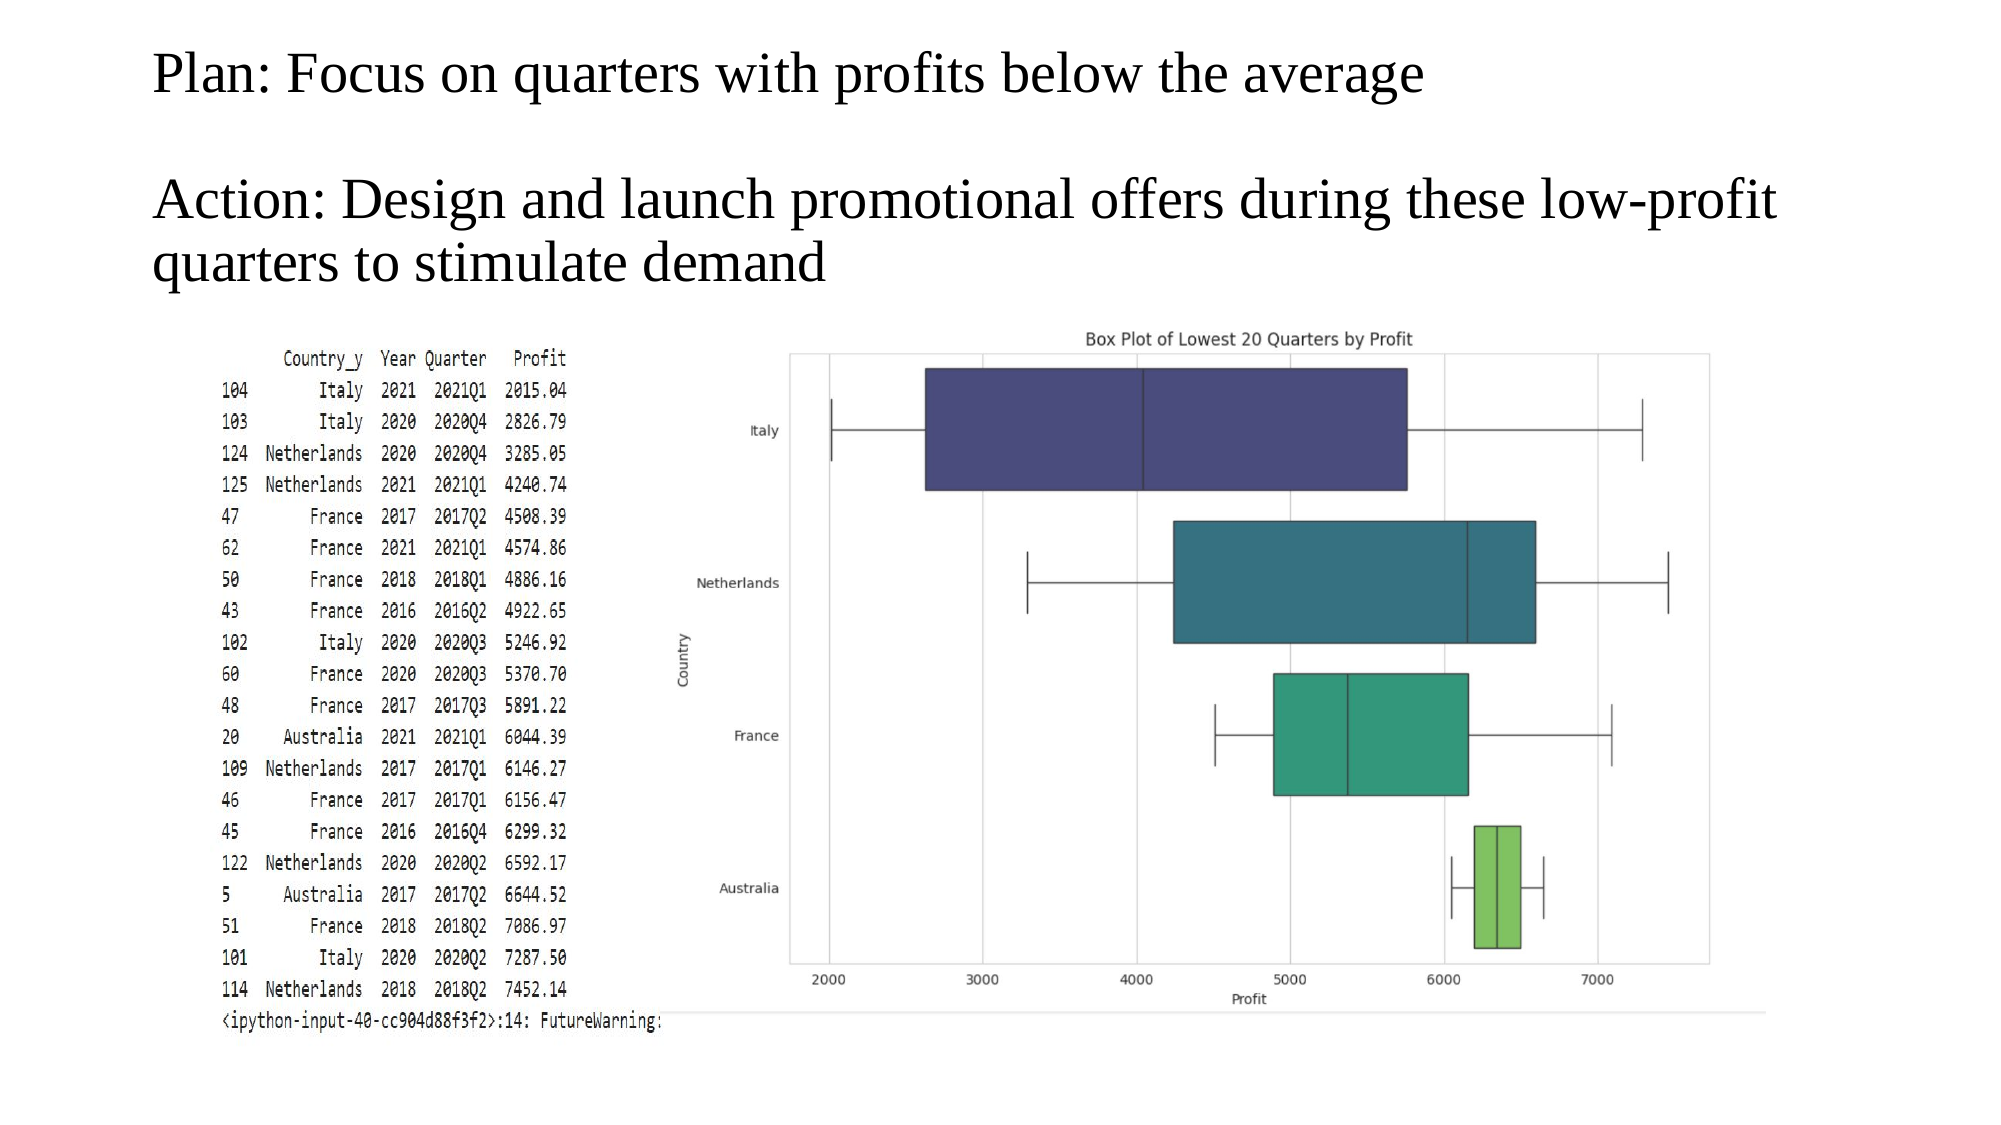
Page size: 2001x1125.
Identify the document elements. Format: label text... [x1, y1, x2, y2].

picture [210, 329, 712, 1054]
title Plan: Focus on quarters with profits below the average Action: Design and launch promotional offers during these low-profit quarters to stimulate demand [137, 59, 1863, 278]
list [659, 320, 1767, 1024]
